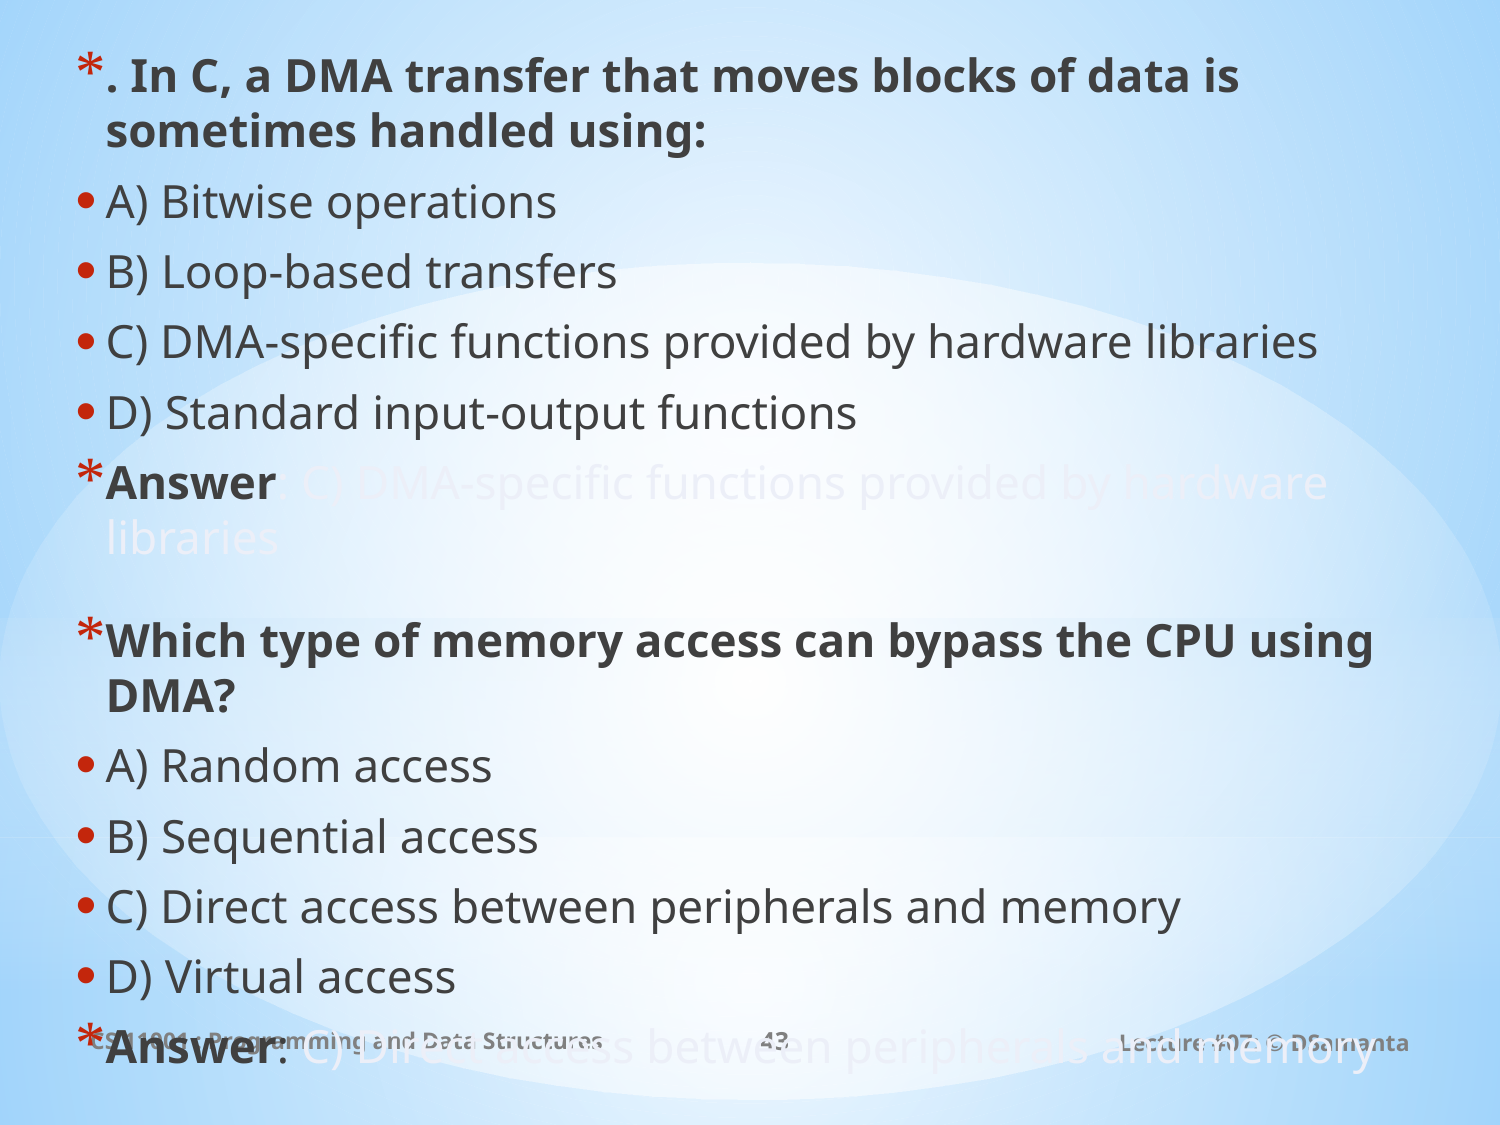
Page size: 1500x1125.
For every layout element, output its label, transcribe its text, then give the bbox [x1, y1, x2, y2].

text_box Which type of memory access can bypass the CPU using DMA? A) Random access B) Sequential access C) Direct access between peripherals and memory D) Virtual access Answer: C) Direct access between peripherals and memory [53, 604, 1500, 1125]
list . In C, a DMA transfer that moves blocks of data is sometimes handled using: A) Bitwise operations B) Loop-based transfers C) DMA-specific functions provided by hardware libraries D) Standard input-output functions Answer: C) DMA-specific functions provided by hardware libraries [53, 39, 1500, 604]
